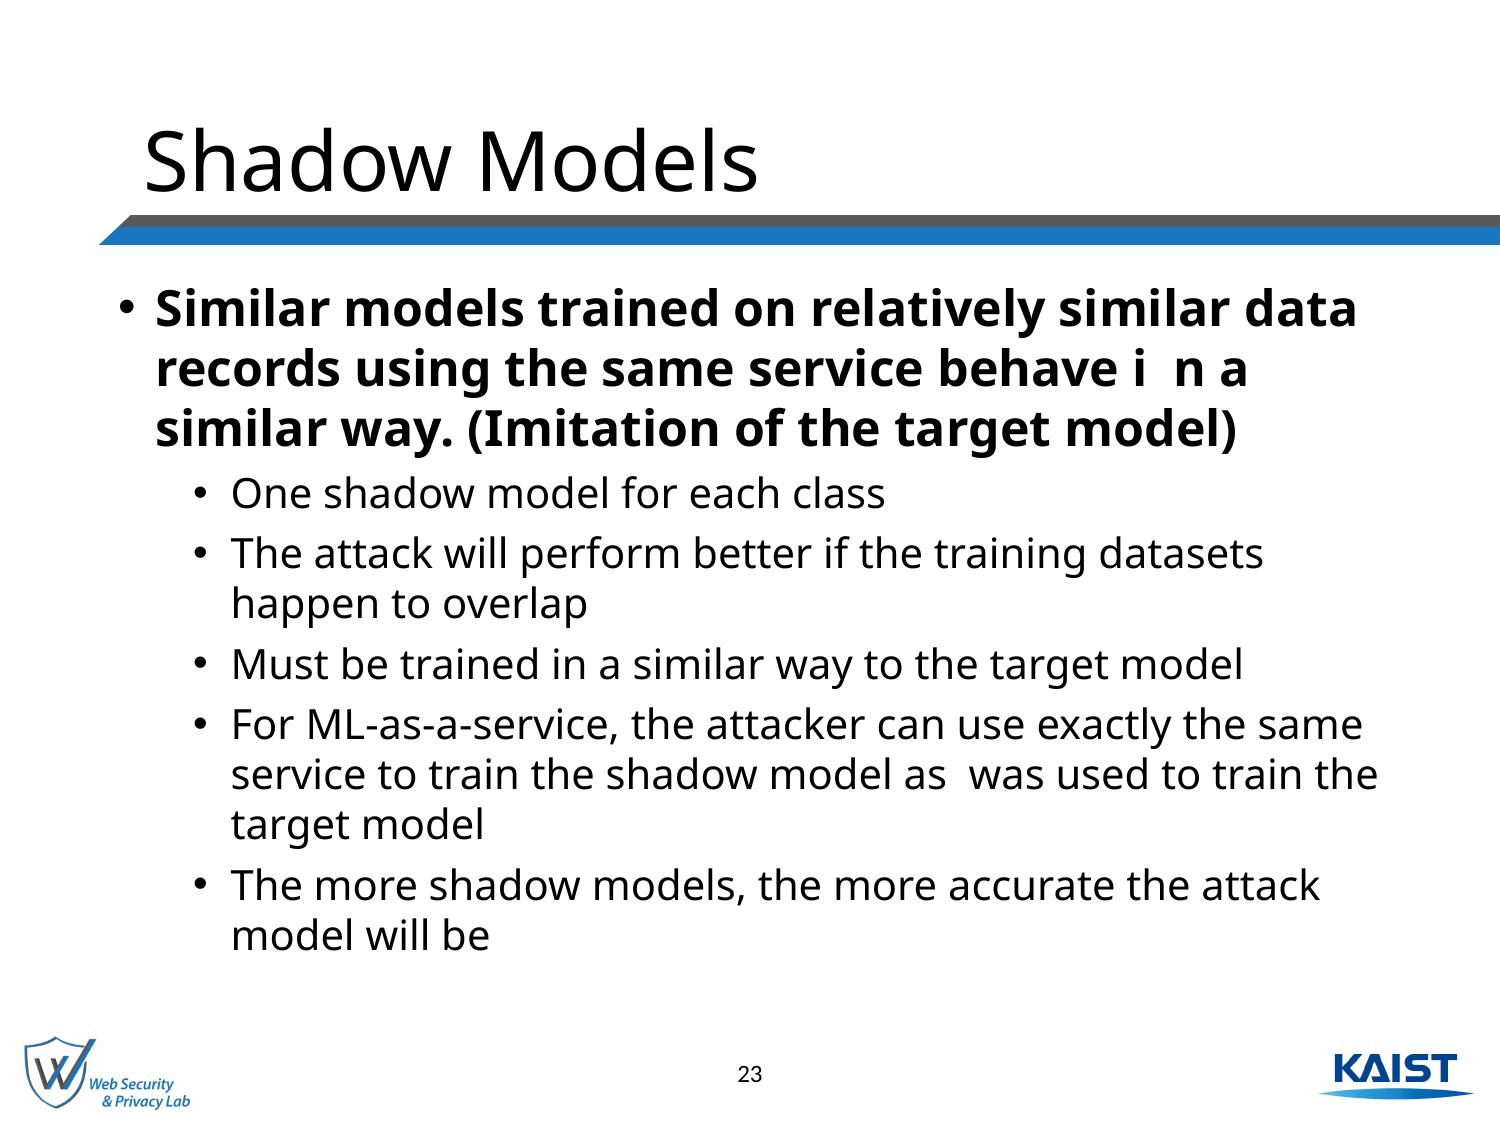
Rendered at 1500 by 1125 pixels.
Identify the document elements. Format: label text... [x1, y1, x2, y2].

title Shadow Models [129, 70, 1423, 217]
list Similar models trained on relatively similar data records using the same service behave i n a similar way. (Imitation of the target model) One shadow model for each class The attack will perform better if the training datasets happen to overlap Must be trained in a similar way to the target model For ML-as-a-service, the attacker can use exactly the same service to train the shadow model as was used to train the target model The more shadow models, the more accurate the attack model will be [103, 268, 1397, 983]
slide_number 23 [581, 1042, 919, 1103]
picture [19, 1029, 196, 1116]
picture [1303, 1050, 1489, 1103]
